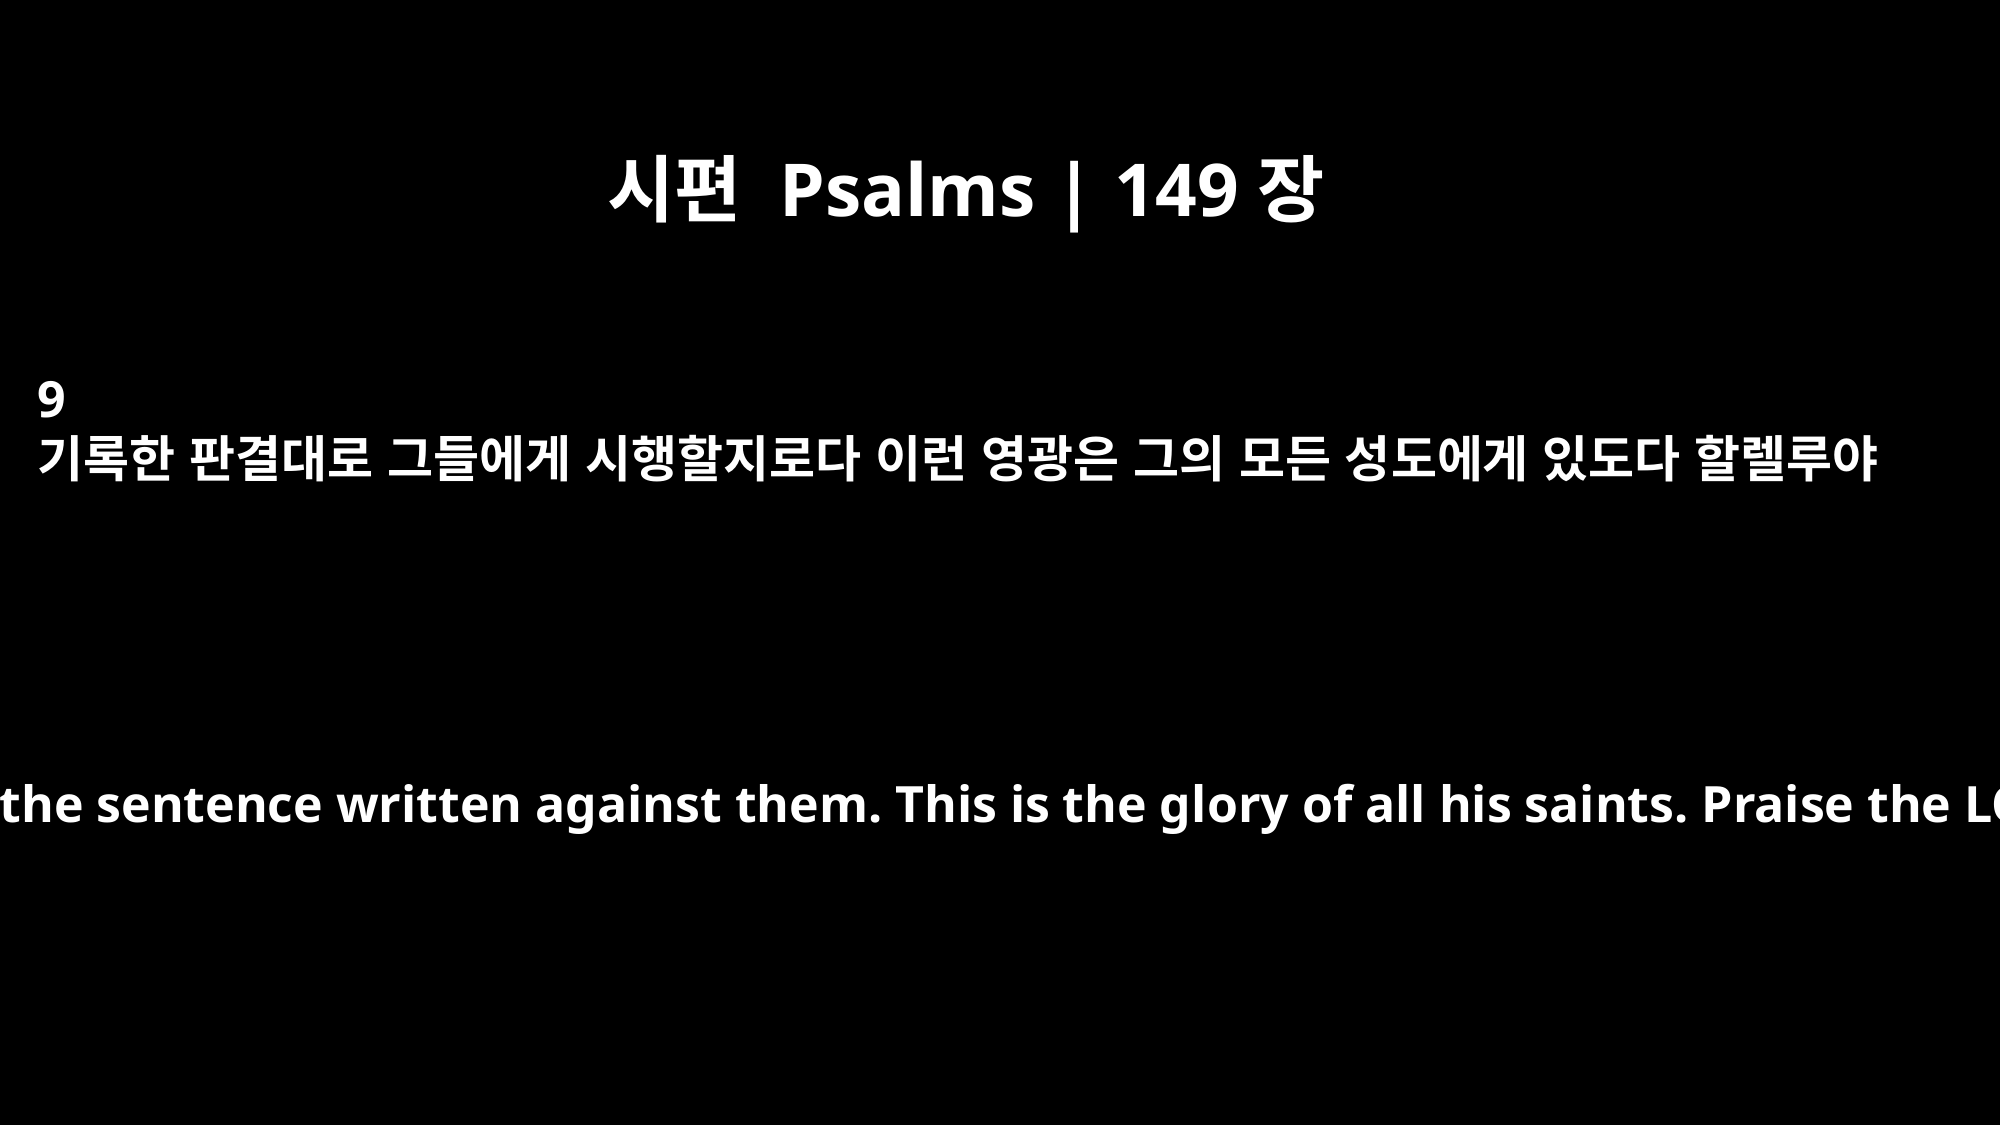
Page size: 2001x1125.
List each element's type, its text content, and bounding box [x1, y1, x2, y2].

text_box 9 기록한 판결대로 그들에게 시행할지로다 이런 영광은 그의 모든 성도에게 있도다 할렐루야 [22, 359, 1895, 495]
text_box 시편 Psalms | 149장 [592, 136, 1340, 239]
text_box to carry out the sentence written against them. This is the glory of all his saints. Praise the LORD. [0, 764, 2000, 840]
